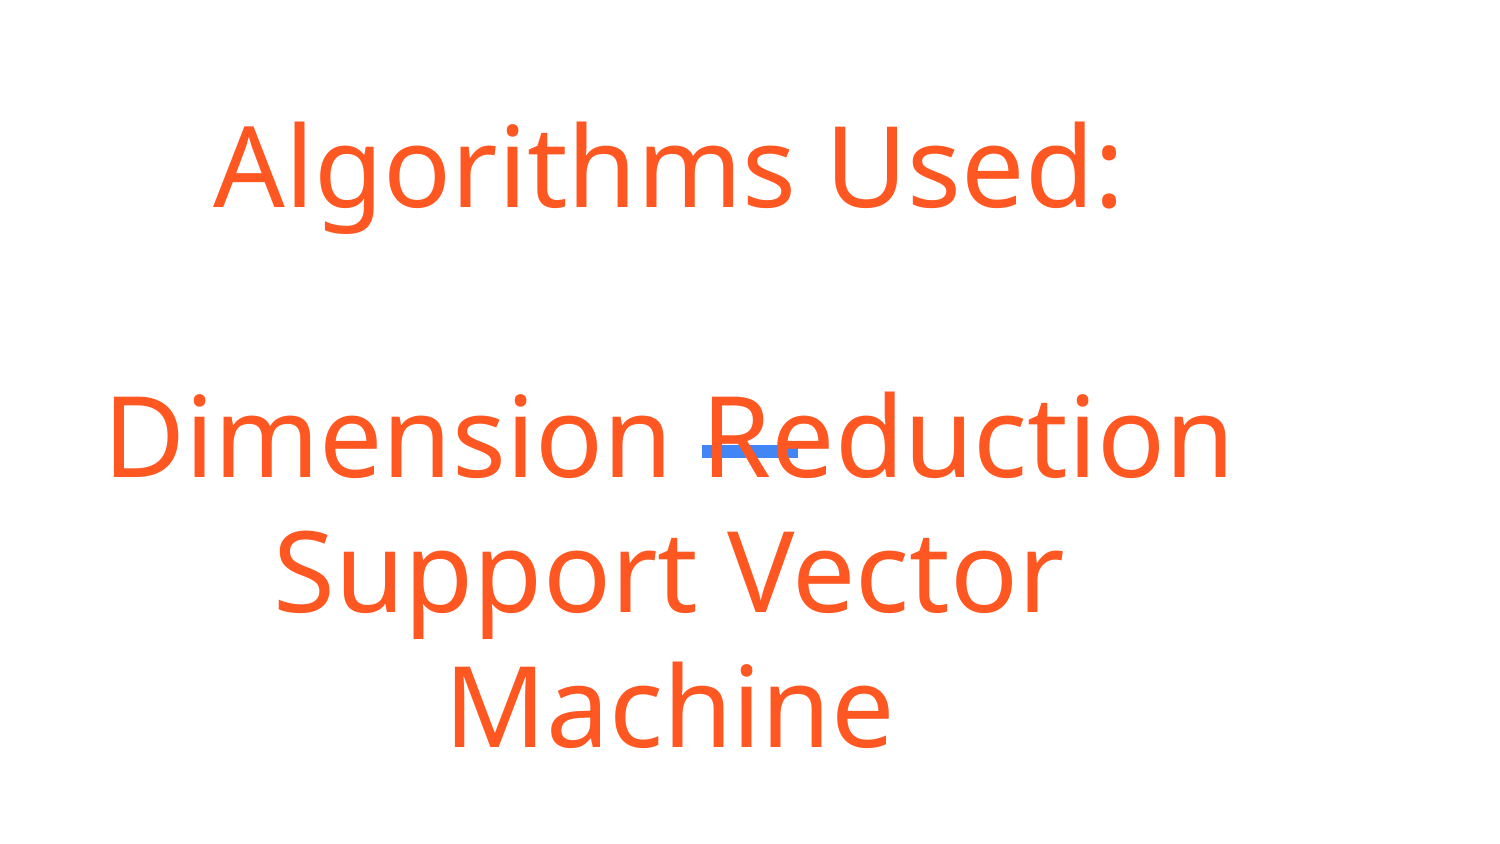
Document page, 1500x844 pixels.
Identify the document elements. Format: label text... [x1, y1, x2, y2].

title Algorithms Used: Dimension Reduction Support Vector Machine [34, 616, 1305, 785]
